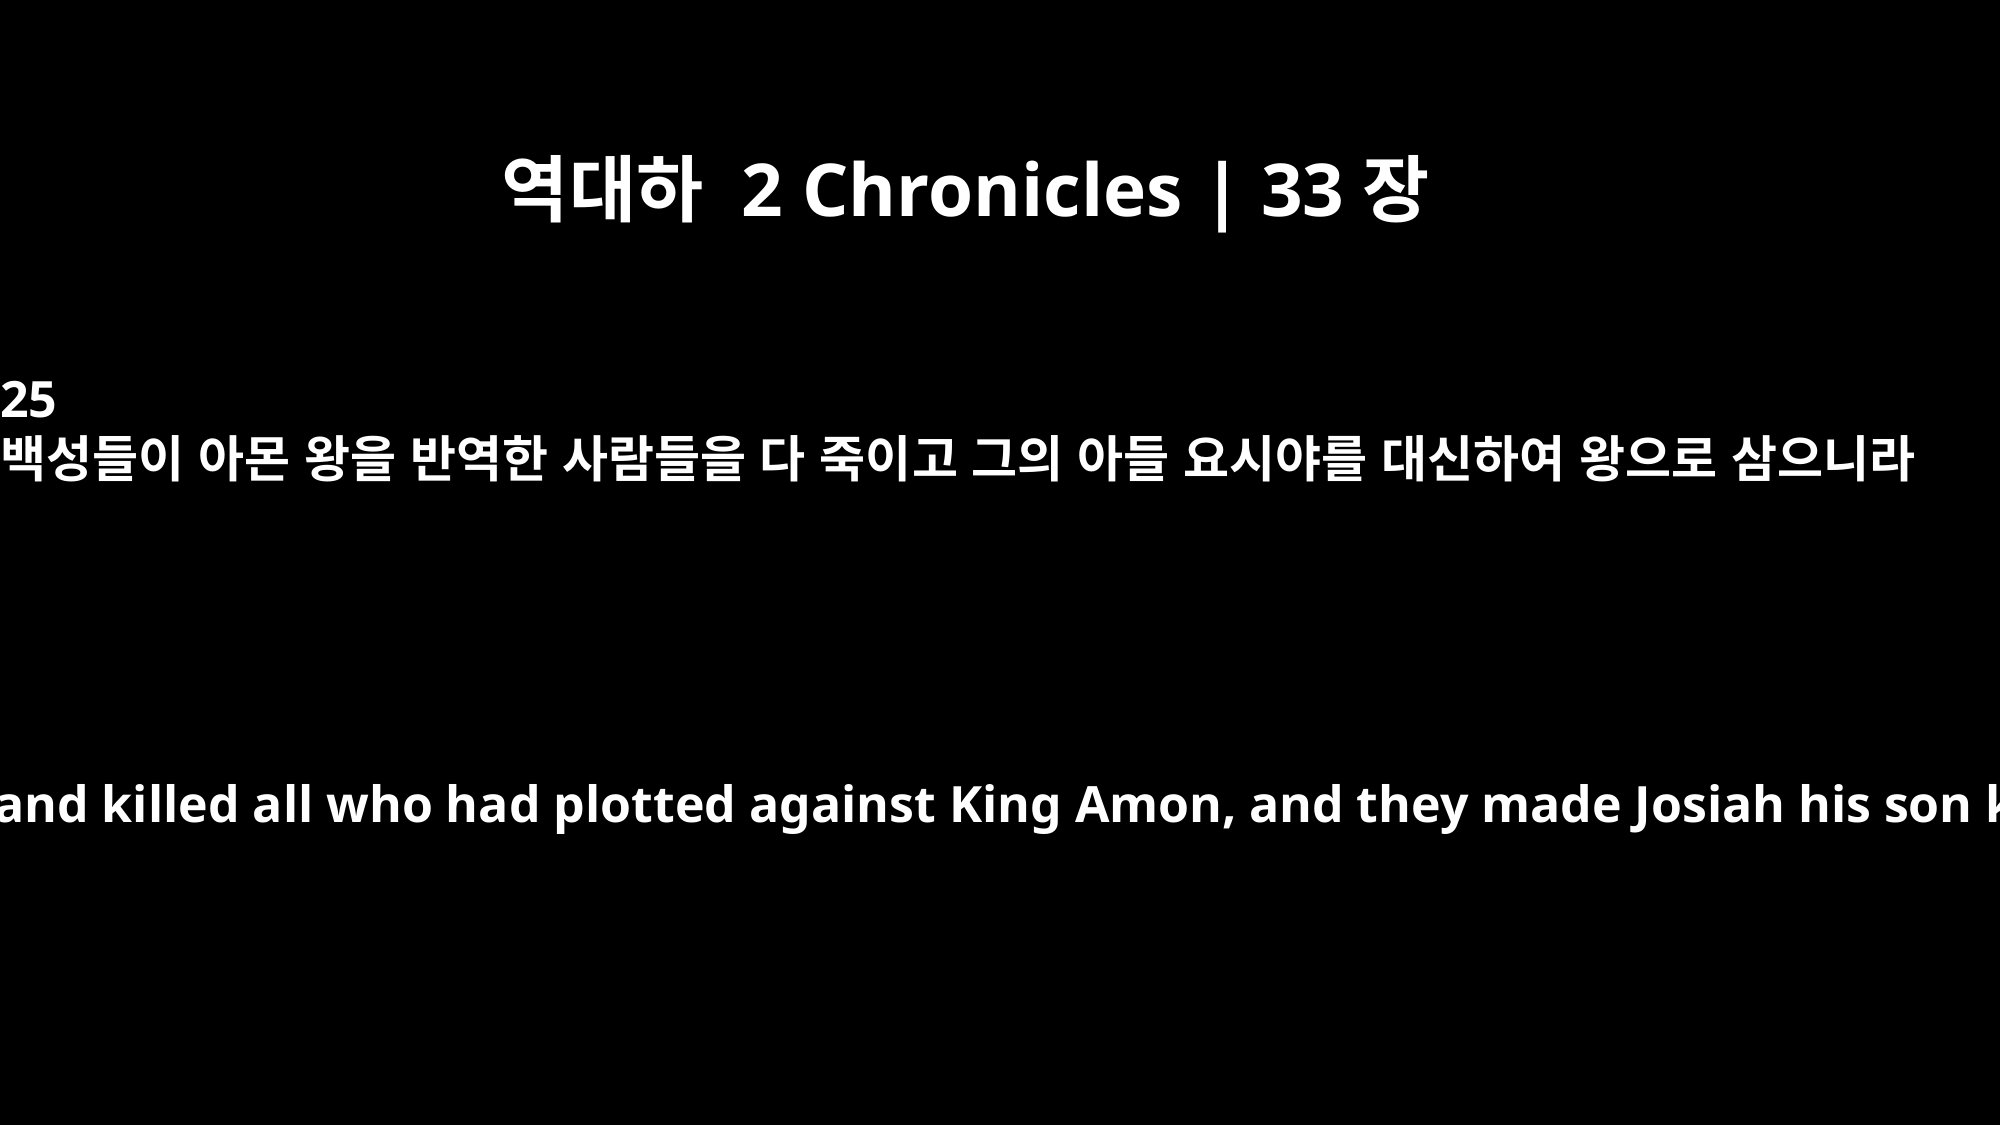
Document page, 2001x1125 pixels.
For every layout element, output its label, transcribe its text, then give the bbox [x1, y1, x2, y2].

text_box 역대하 2 Chronicles | 33장 [487, 136, 1445, 239]
text_box 25 백성들이 아몬 왕을 반역한 사람들을 다 죽이고 그의 아들 요시야를 대신하여 왕으로 삼으니라 [0, 359, 1932, 495]
text_box Then the people of the land killed all who had plotted against King Amon, and they made Josiah his son king in his place. [0, 764, 2000, 840]
